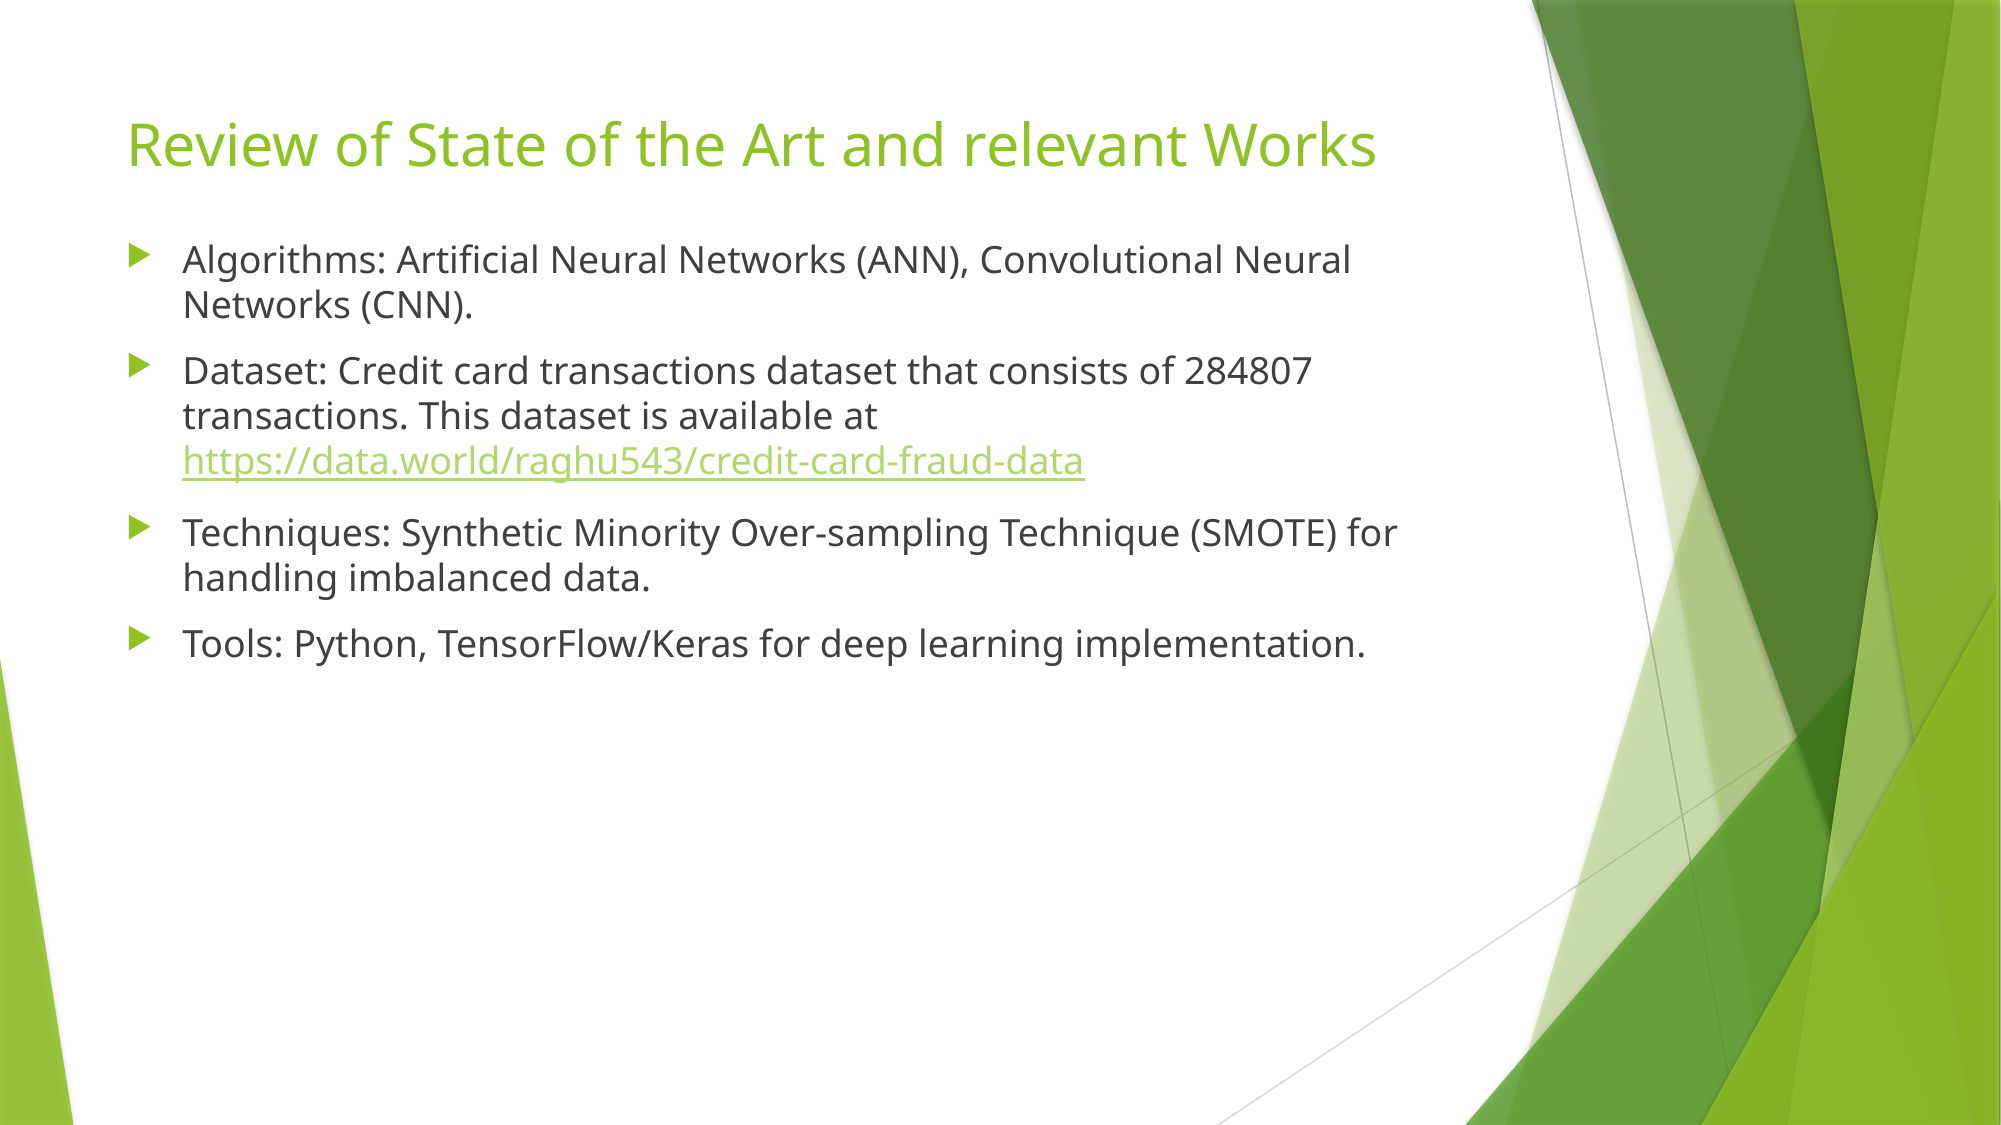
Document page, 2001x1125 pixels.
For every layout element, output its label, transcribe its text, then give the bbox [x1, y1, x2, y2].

title Review of State of the Art and relevant Works [111, 99, 1565, 229]
list Algorithms: Artificial Neural Networks (ANN), Convolutional Neural Networks (CNN). Dataset: Credit card transactions dataset that consists of 284807 transactions. This dataset is available at https://data.world/raghu543/credit-card-fraud-data Techniques: Synthetic Minority Over-sampling Technique (SMOTE) for handling imbalanced data. Tools: Python, TensorFlow/Keras for deep learning implementation. [111, 228, 1522, 992]
